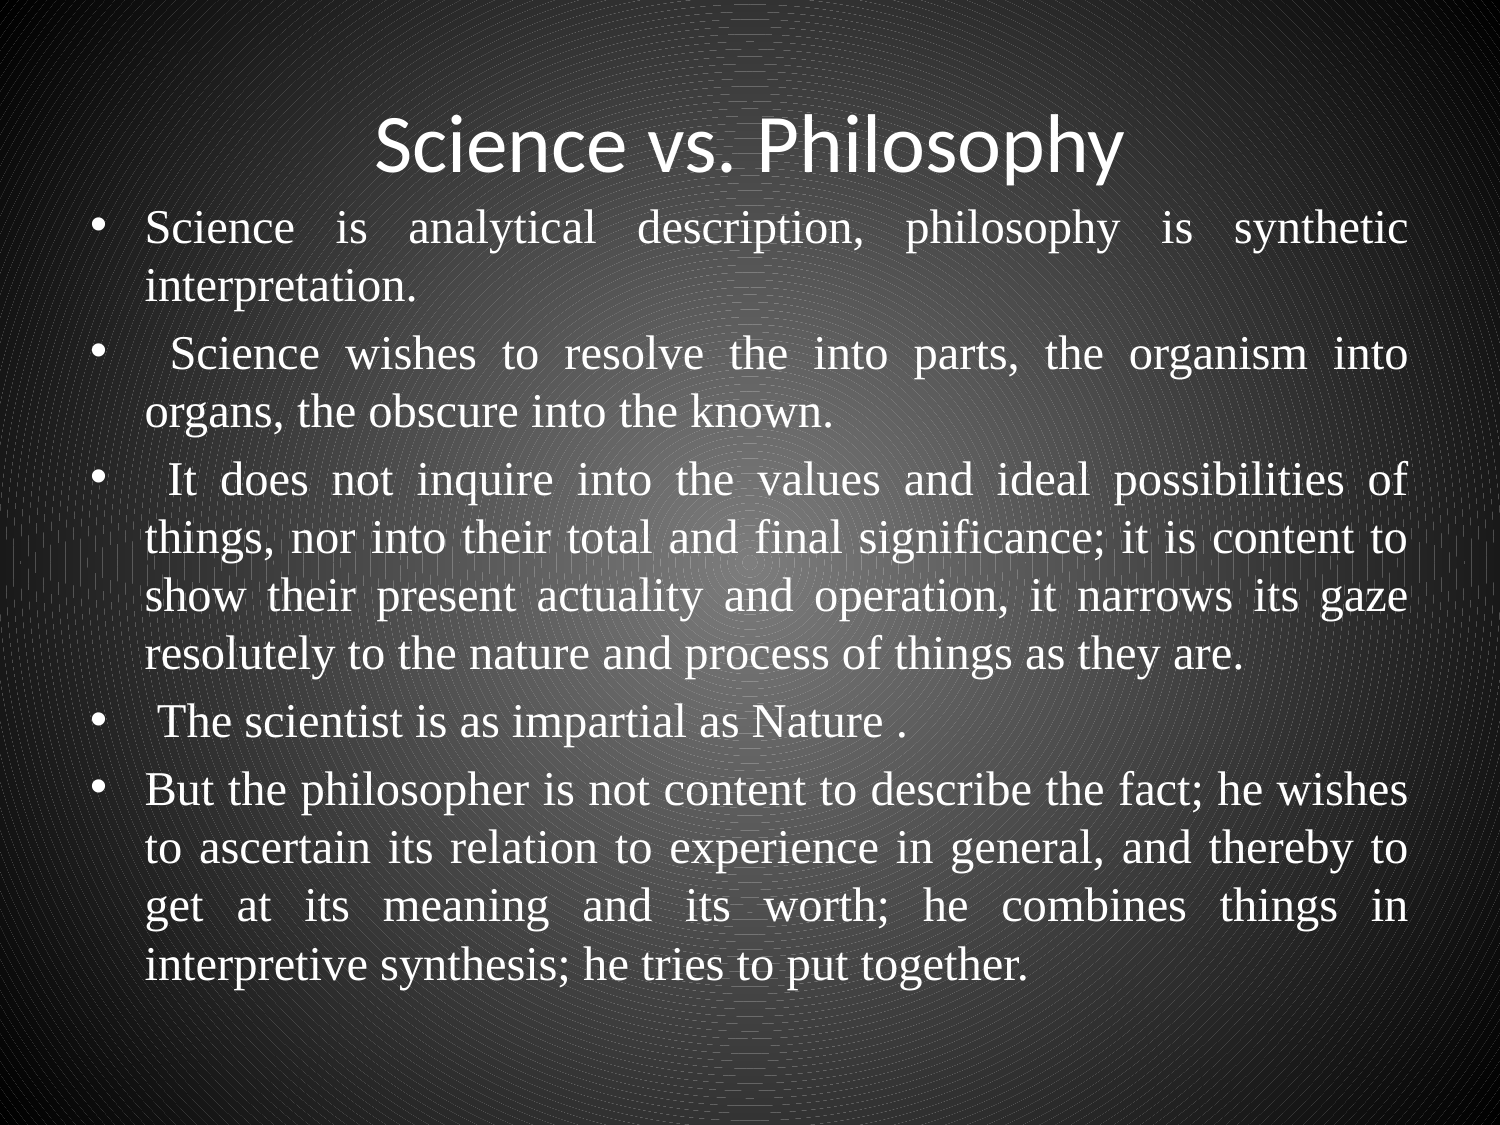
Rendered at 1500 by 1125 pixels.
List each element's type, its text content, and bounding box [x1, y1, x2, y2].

title Science vs. Philosophy [75, 45, 1425, 187]
list Science is analytical description, philosophy is synthetic interpretation. Science wishes to resolve the into parts, the organism into organs, the obscure into the known. It does not inquire into the values and ideal possibilities of things, nor into their total and final significance; it is content to show their present actuality and operation, it narrows its gaze resolutely to the nature and process of things as they are. The scientist is as impartial as Nature . But the philosopher is not content to describe the fact; he wishes to ascertain its relation to experience in general, and thereby to get at its meaning and its worth; he combines things in interpretive synthesis; he tries to put together. [75, 187, 1425, 1005]
